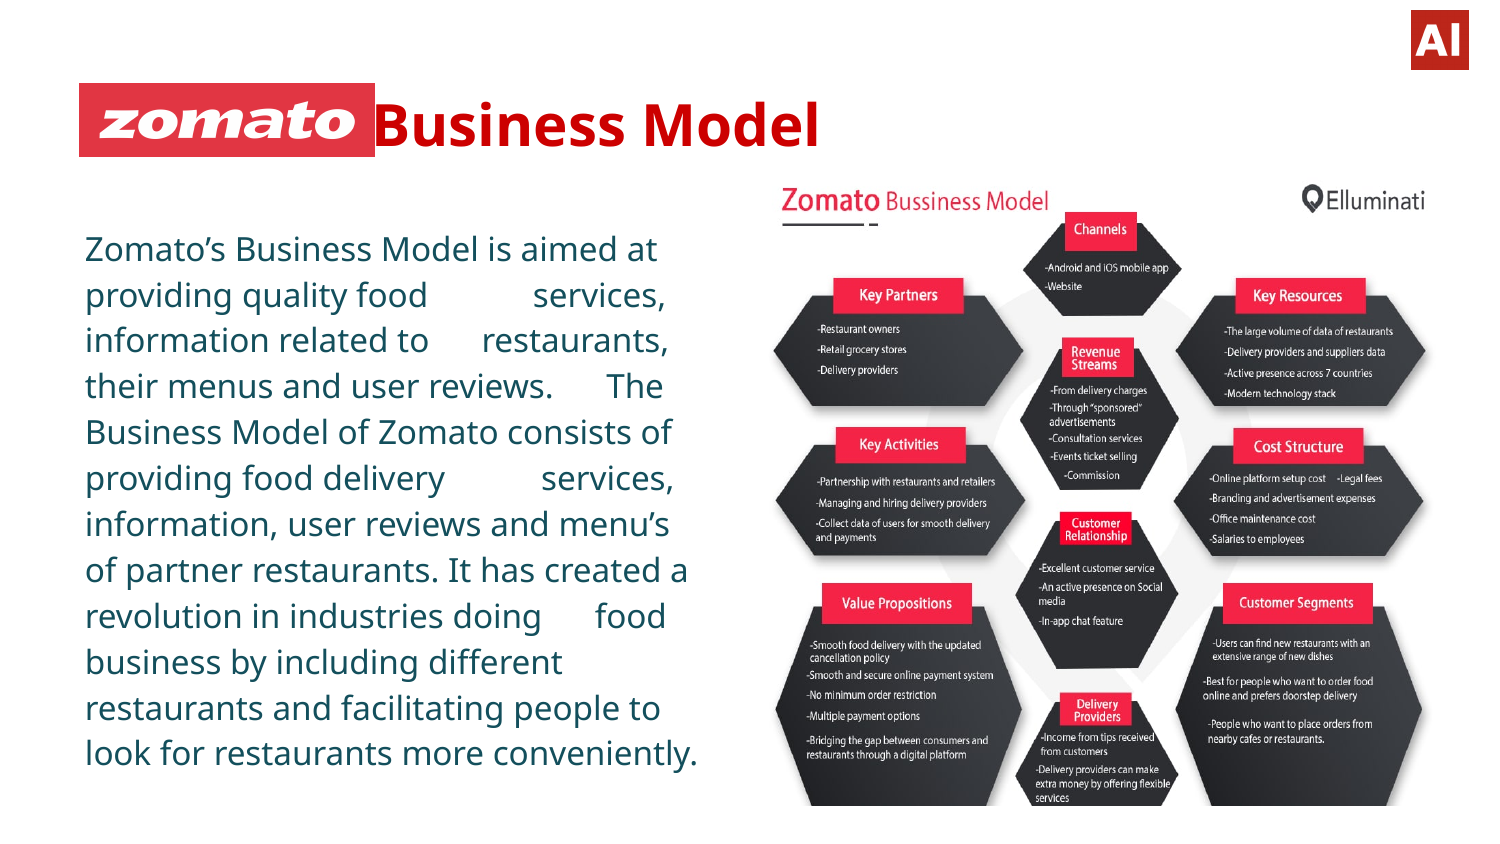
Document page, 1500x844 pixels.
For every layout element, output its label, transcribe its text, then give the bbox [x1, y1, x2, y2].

picture [79, 83, 375, 157]
list Zomato’s Business Model is aimed at providing quality food services, information related to restaurants, their menus and user reviews. The Business Model of Zomato consists of providing food delivery services, information, user reviews and menu’s of partner restaurants. It has created a revolution in industries doing food business by including different restaurants and facilitating people to look for restaurants more conveniently. [51, 166, 744, 750]
title Business Model [51, 72, 1449, 166]
picture [749, 161, 1450, 806]
picture [1411, 10, 1469, 70]
